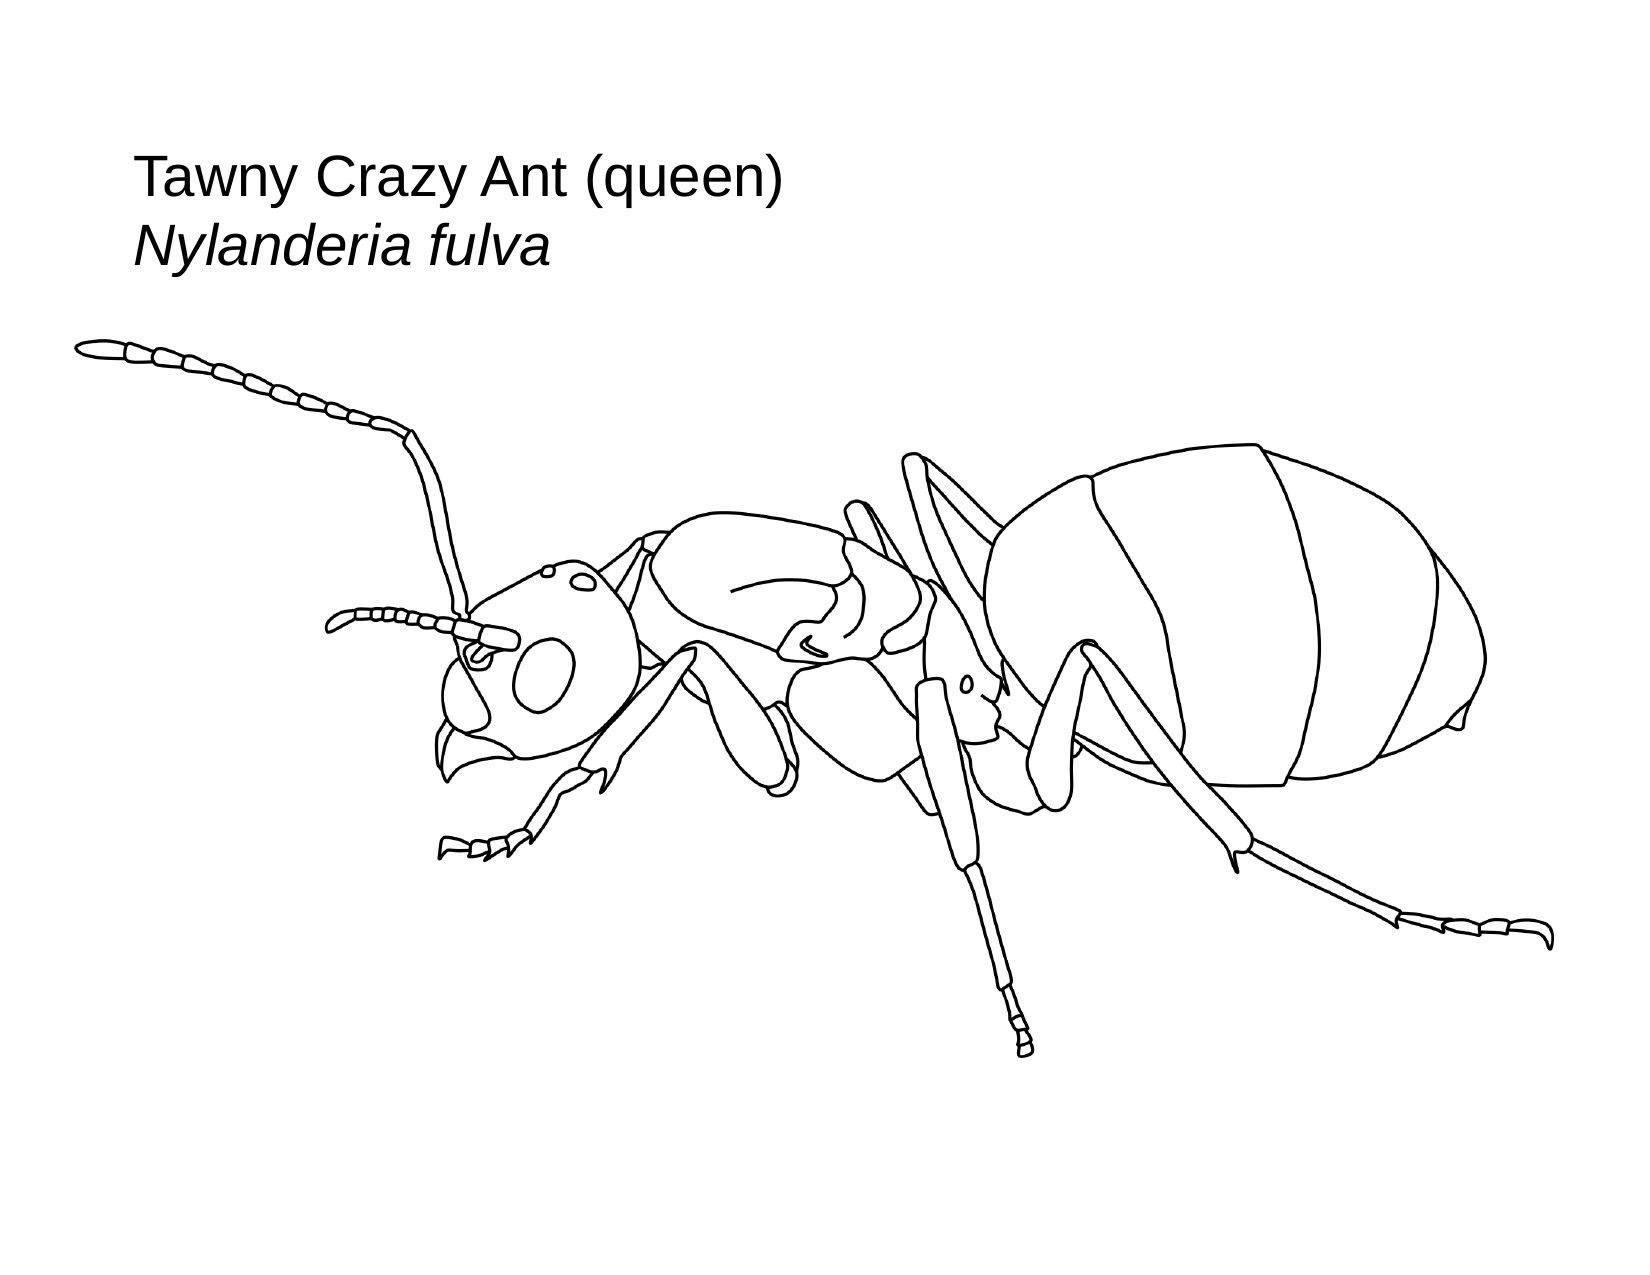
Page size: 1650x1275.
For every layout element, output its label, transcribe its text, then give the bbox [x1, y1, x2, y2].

text_box Tawny Crazy Ant (queen) Nylanderia fulva [118, 130, 802, 285]
picture [74, 339, 1554, 1058]
